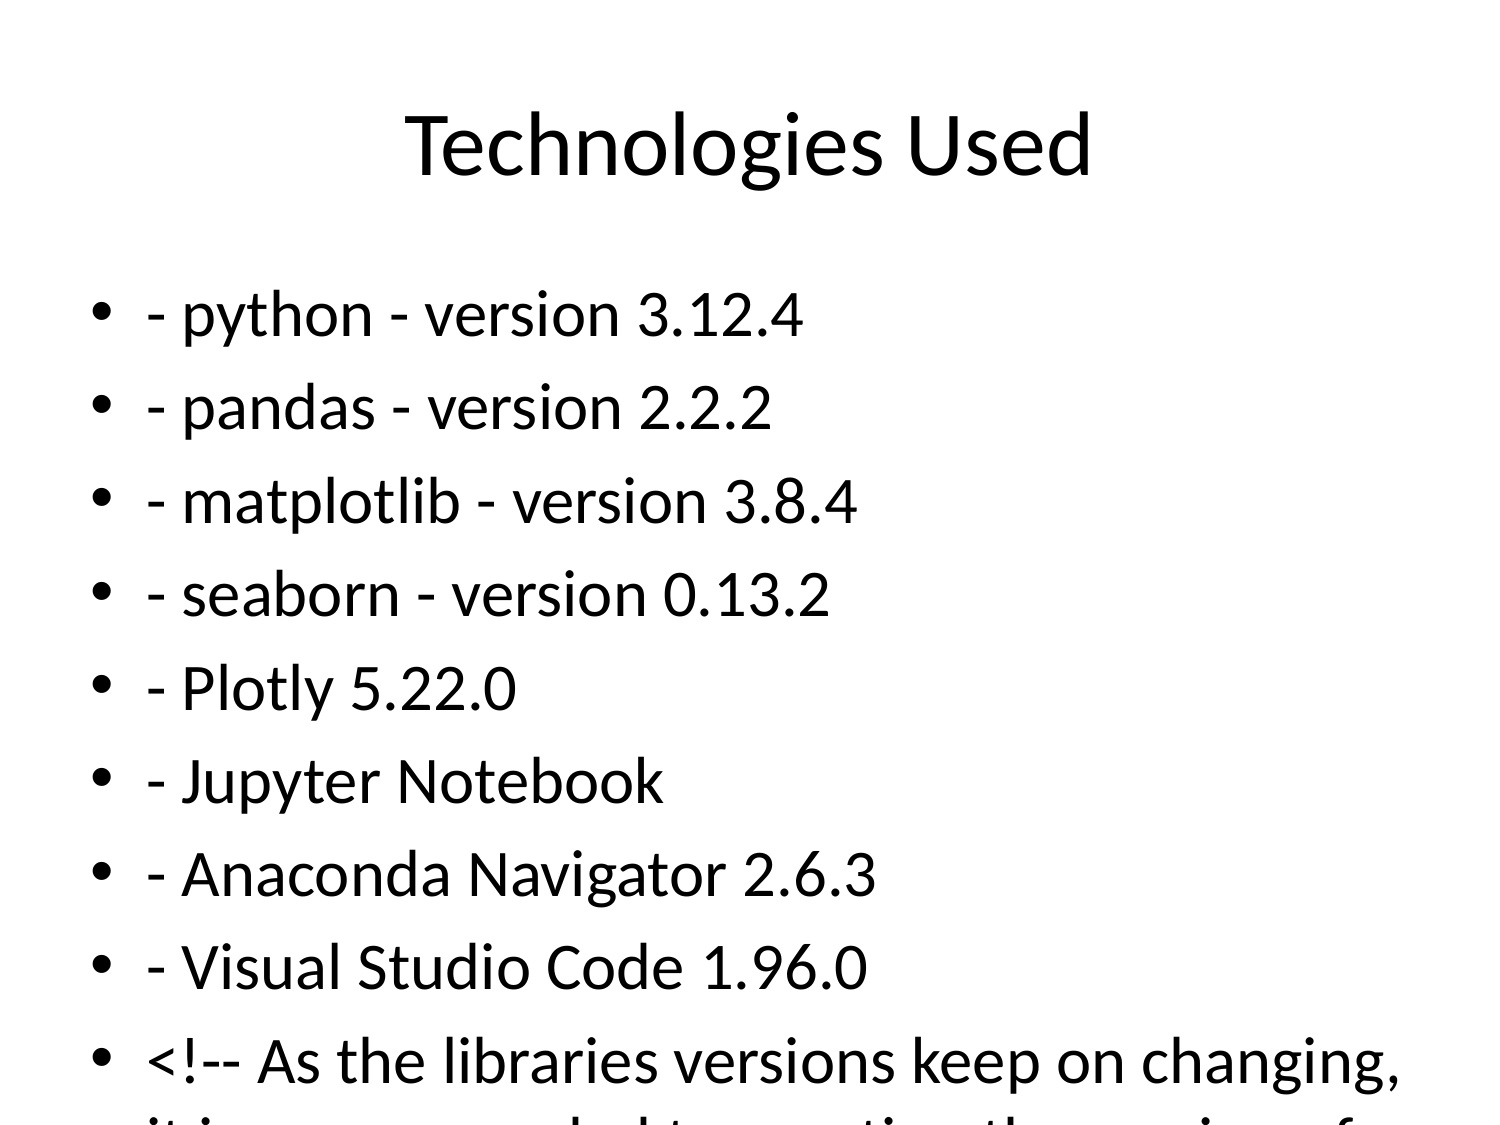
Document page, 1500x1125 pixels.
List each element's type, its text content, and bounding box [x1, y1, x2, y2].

title Technologies Used [75, 45, 1425, 233]
list - python - version 3.12.4 - pandas - version 2.2.2 - matplotlib - version 3.8.4 - seaborn - version 0.13.2 - Plotly 5.22.0 - Jupyter Notebook - Anaconda Navigator 2.6.3 - Visual Studio Code 1.96.0 <!-- As the libraries versions keep on changing, it is recommended to mention the version of library used in this project --> [75, 262, 1425, 1005]
